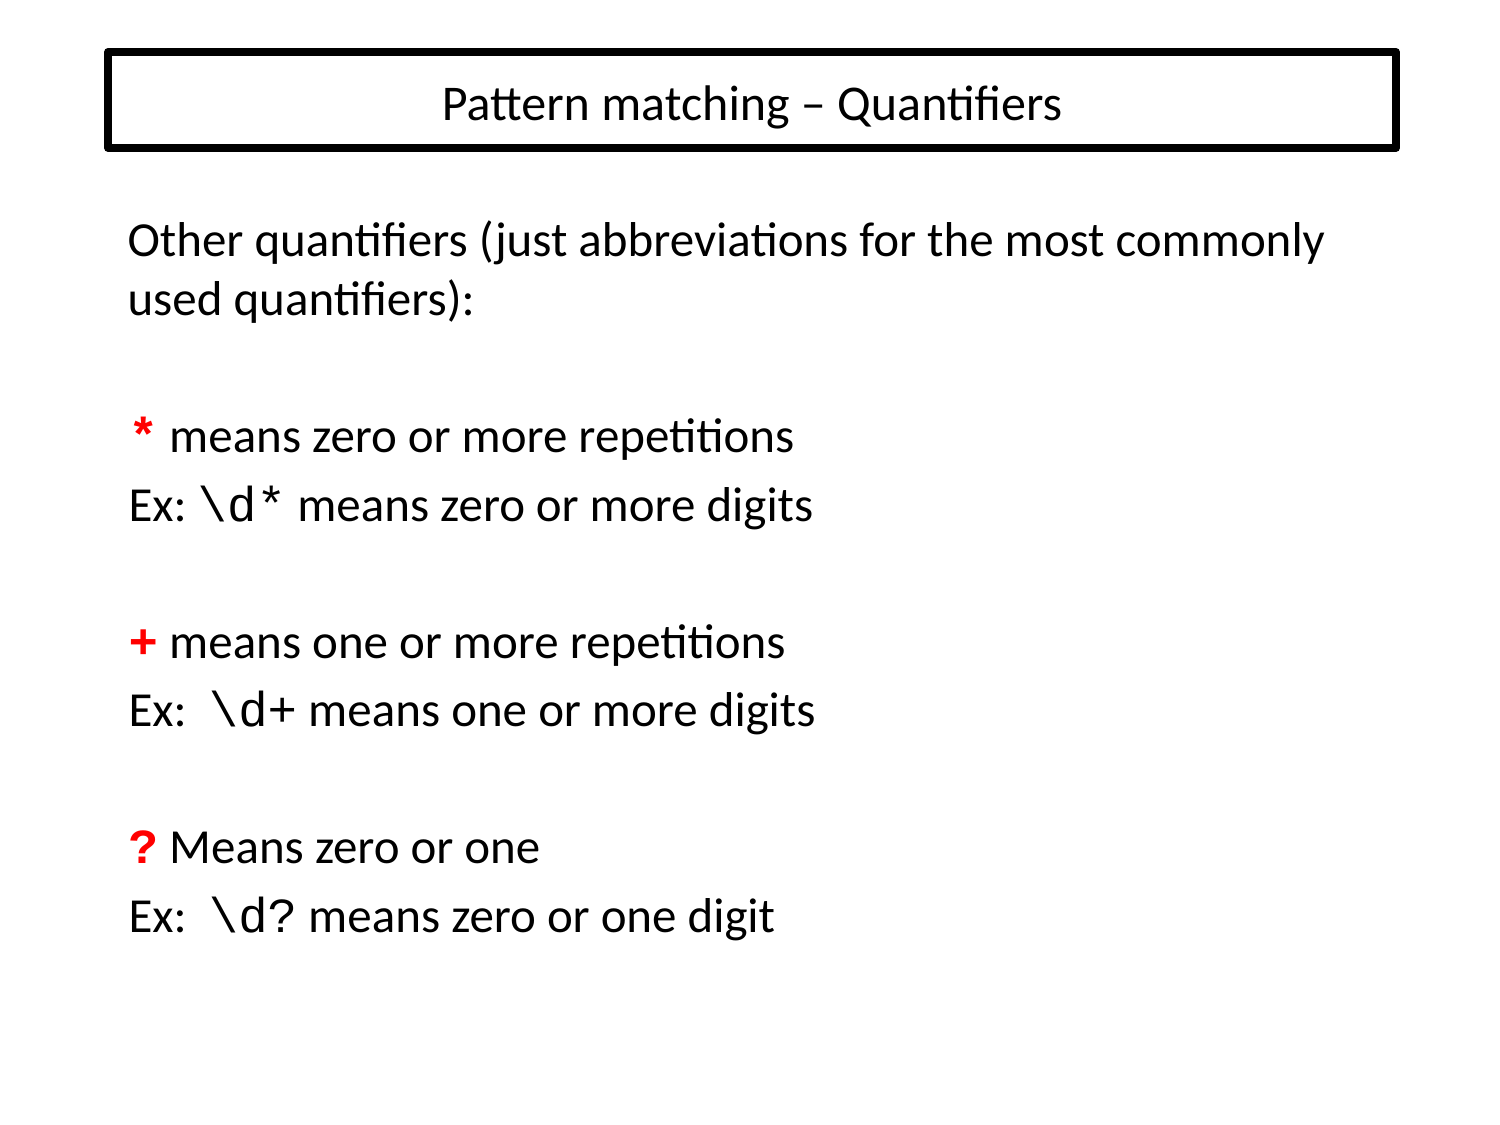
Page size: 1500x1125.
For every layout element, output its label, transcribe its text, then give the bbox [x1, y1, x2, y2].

list Other quantifiers (just abbreviations for the most commonly used quantifiers): * means zero or more repetitions Ex: \d* means zero or more digits + means one or more repetitions Ex: \d+ means one or more digits ? Means zero or one Ex: \d? means zero or one digit [112, 200, 1388, 950]
title Pattern matching – Quantifiers [104, 48, 1400, 152]
